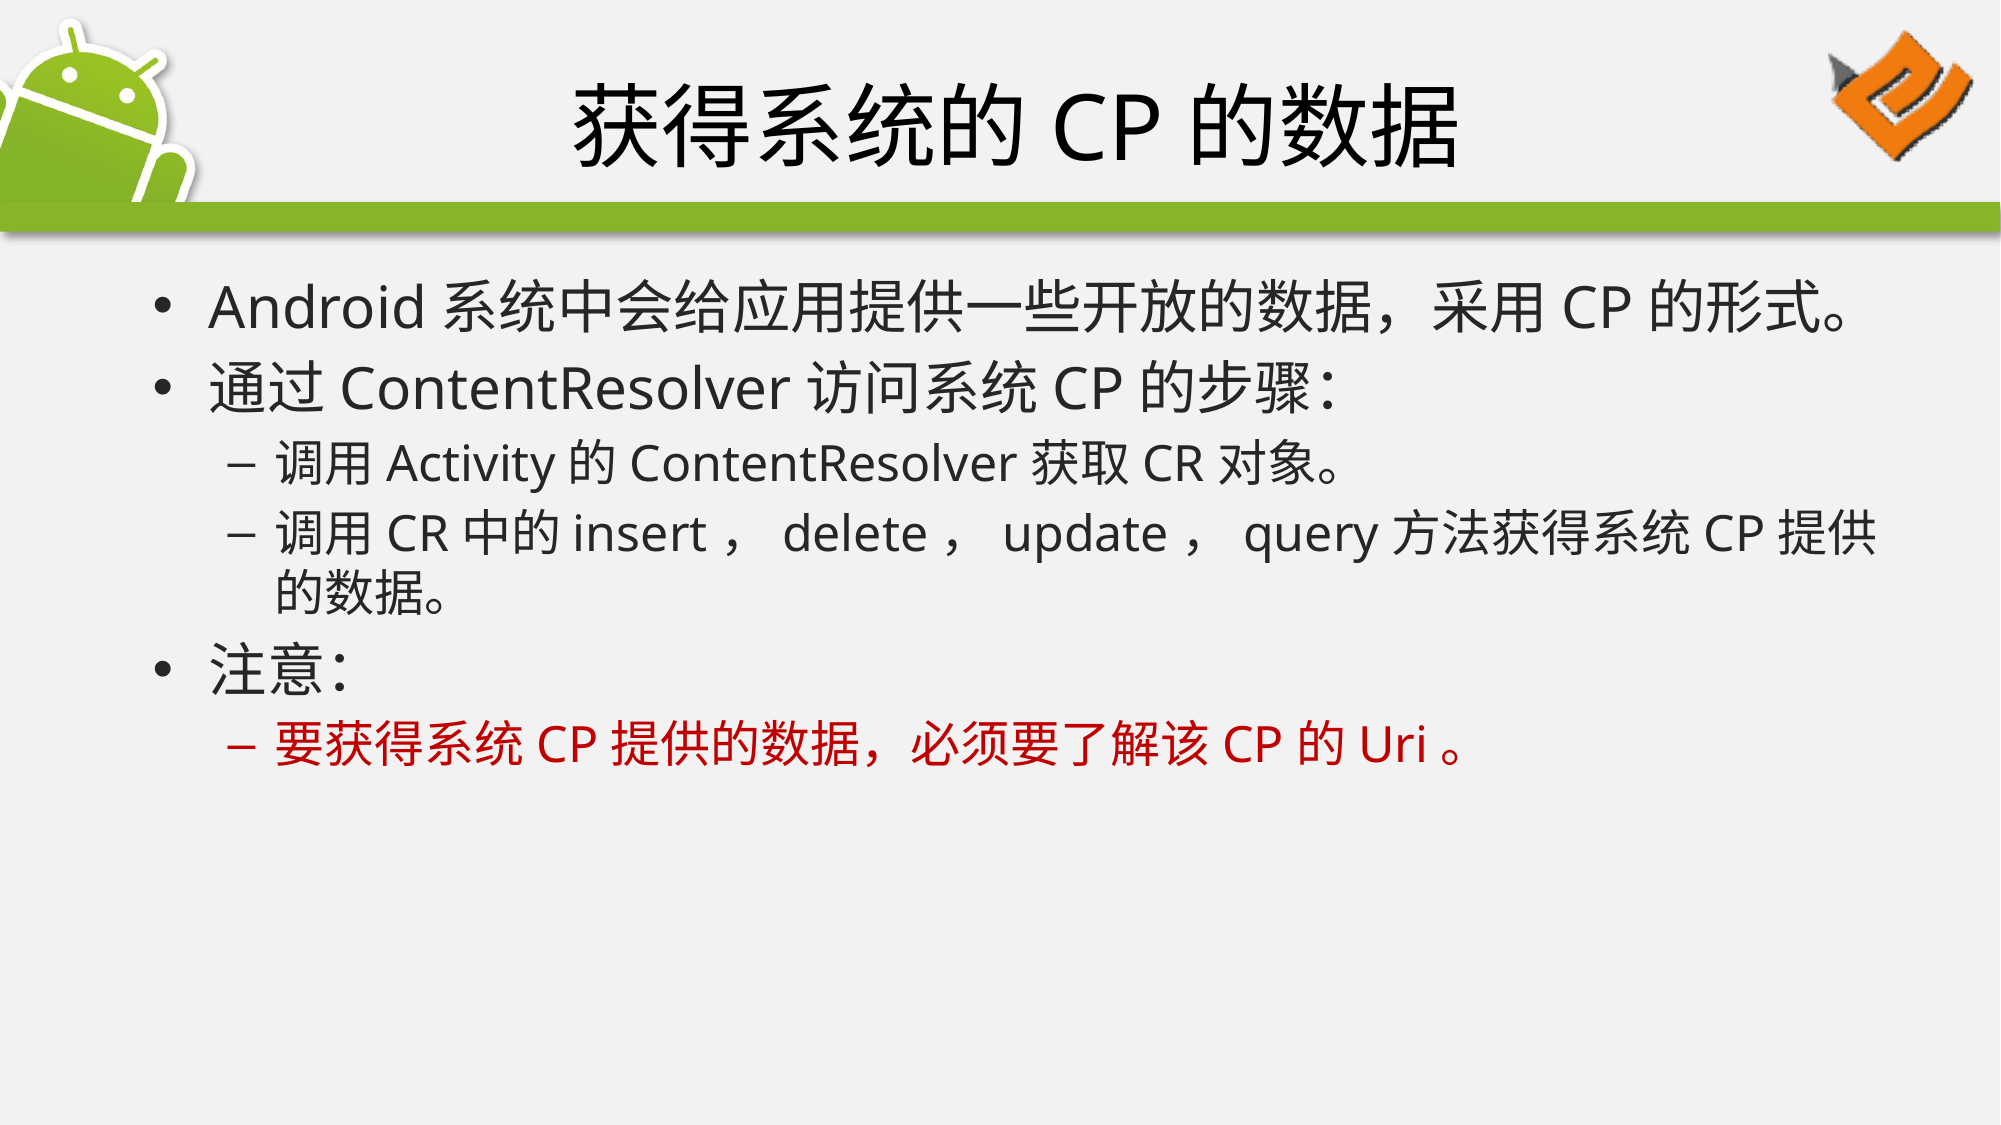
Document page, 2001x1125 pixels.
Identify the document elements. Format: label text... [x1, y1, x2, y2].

list Android系统中会给应用提供一些开放的数据，采用CP的形式。 通过ContentResolver访问系统CP的步骤： 调用Activity的ContentResolver获取CR对象。 调用CR中的insert，delete，update，query方法获得系统CP提供的数据。 注意： 要获得系统CP提供的数据，必须要了解该CP的Uri。 [137, 262, 1900, 1059]
picture [0, 7, 209, 202]
picture [1828, 30, 1973, 161]
title 获得系统的CP的数据 [208, 45, 1824, 203]
